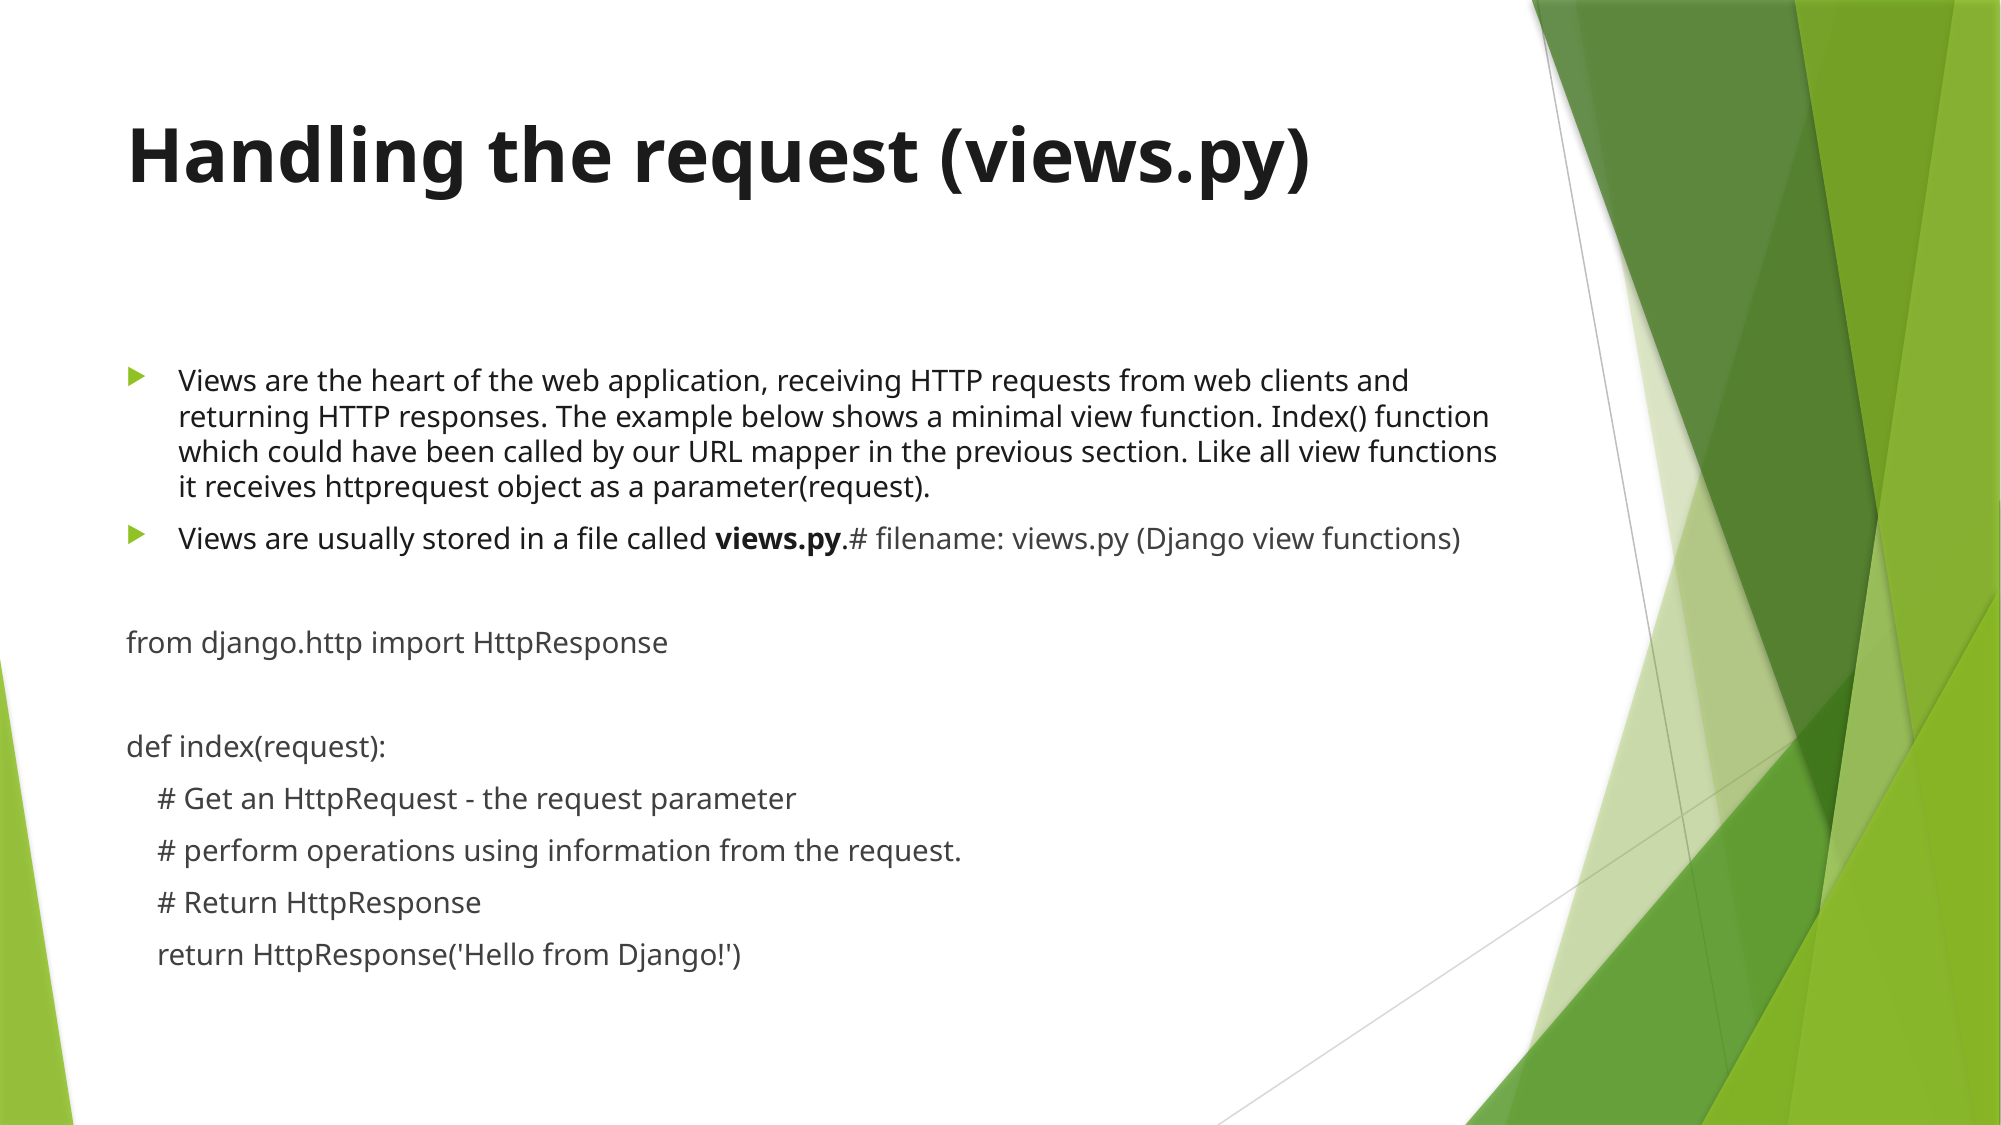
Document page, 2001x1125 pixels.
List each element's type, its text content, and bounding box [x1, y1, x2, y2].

list Views are the heart of the web application, receiving HTTP requests from web clients and returning HTTP responses. The example below shows a minimal view function. Index() function which could have been called by our URL mapper in the previous section. Like all view functions it receives httprequest object as a parameter(request). Views are usually stored in a file called views.py.# filename: views.py (Django view functions) from django.http import HttpResponse def index(request): # Get an HttpRequest - the request parameter # perform operations using information from the request. # Return HttpResponse return HttpResponse('Hello from Django!') [111, 354, 1522, 992]
title Handling the request (views.py) [111, 99, 1522, 317]
